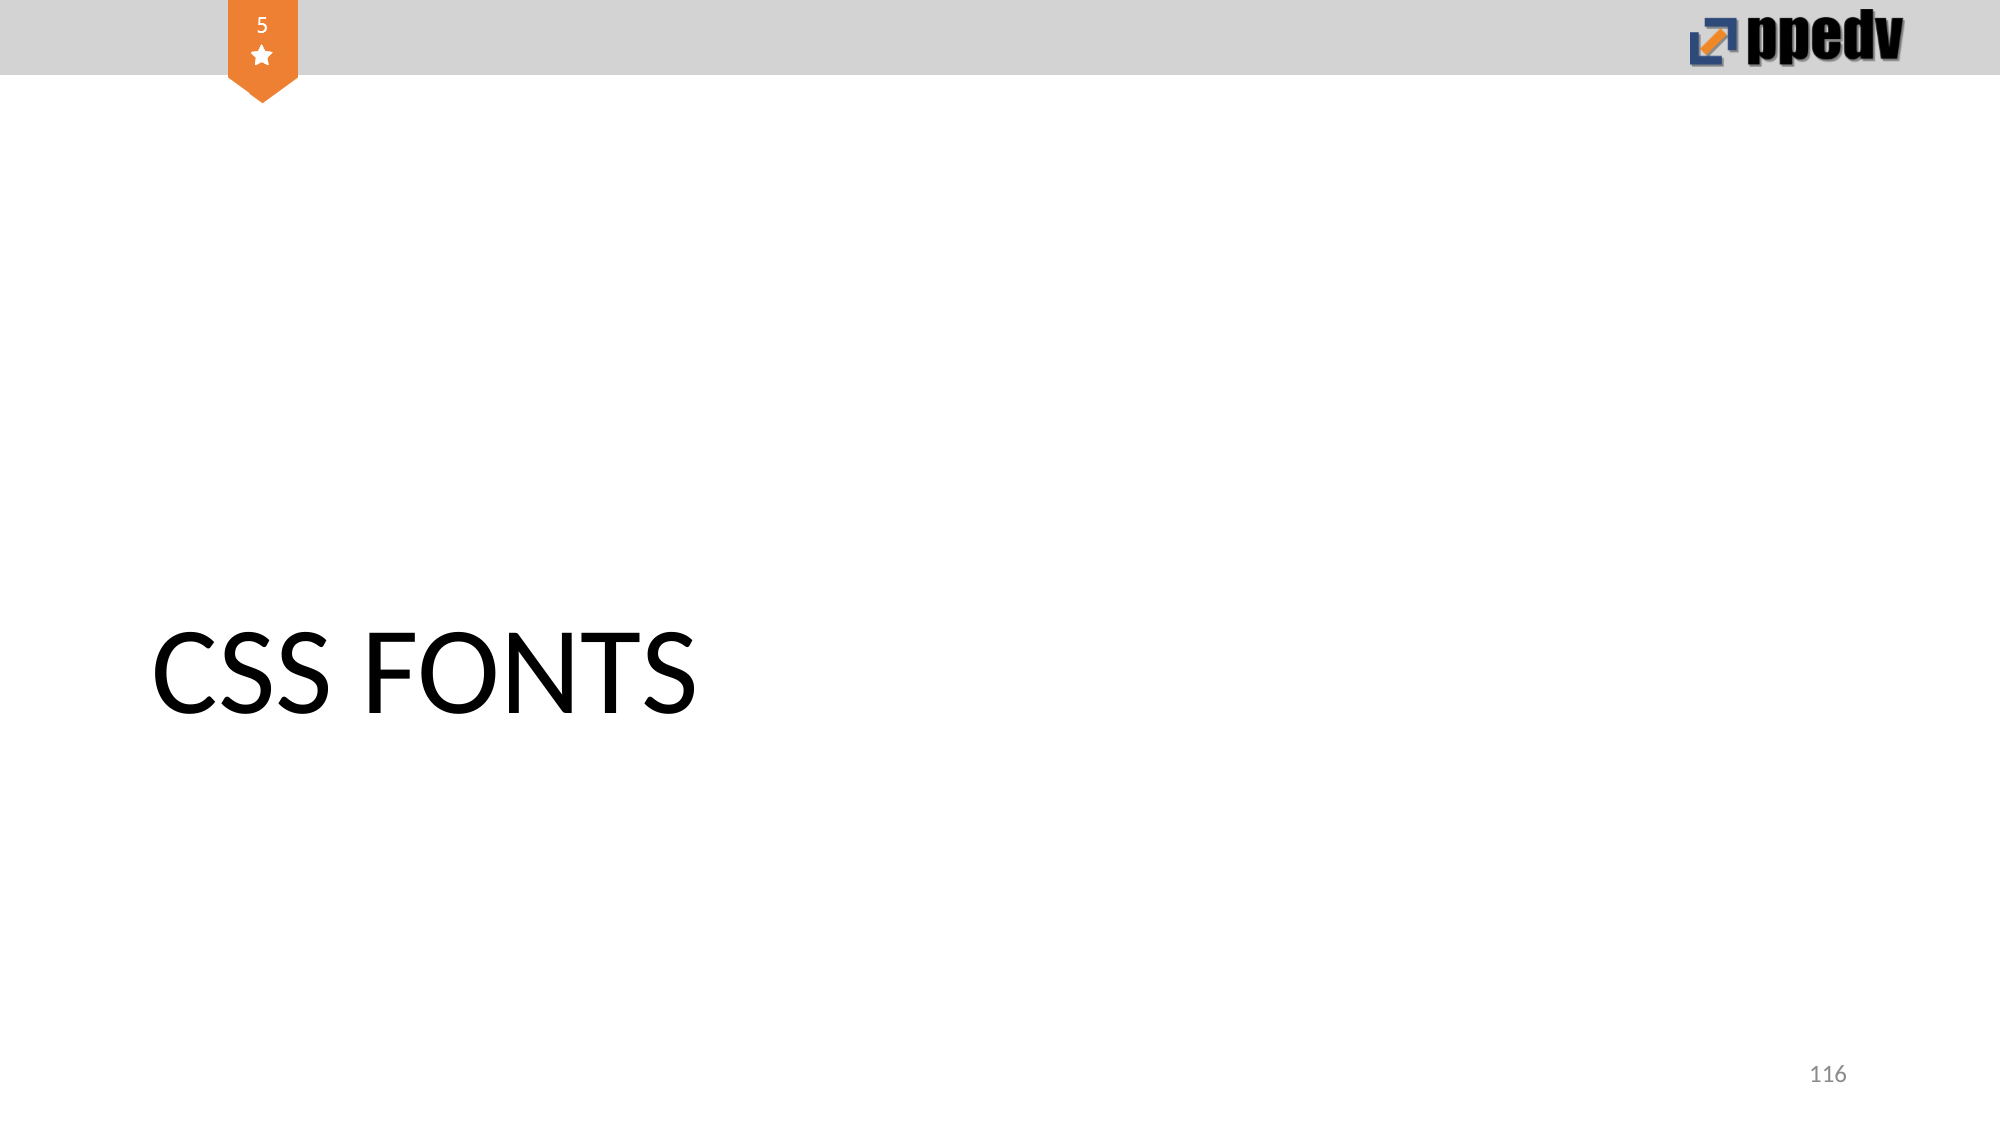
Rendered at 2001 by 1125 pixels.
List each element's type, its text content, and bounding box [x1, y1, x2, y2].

slide_number 116 [1412, 1042, 1863, 1103]
picture [0, 0, 2000, 104]
title CSS FONTS [136, 280, 1862, 749]
